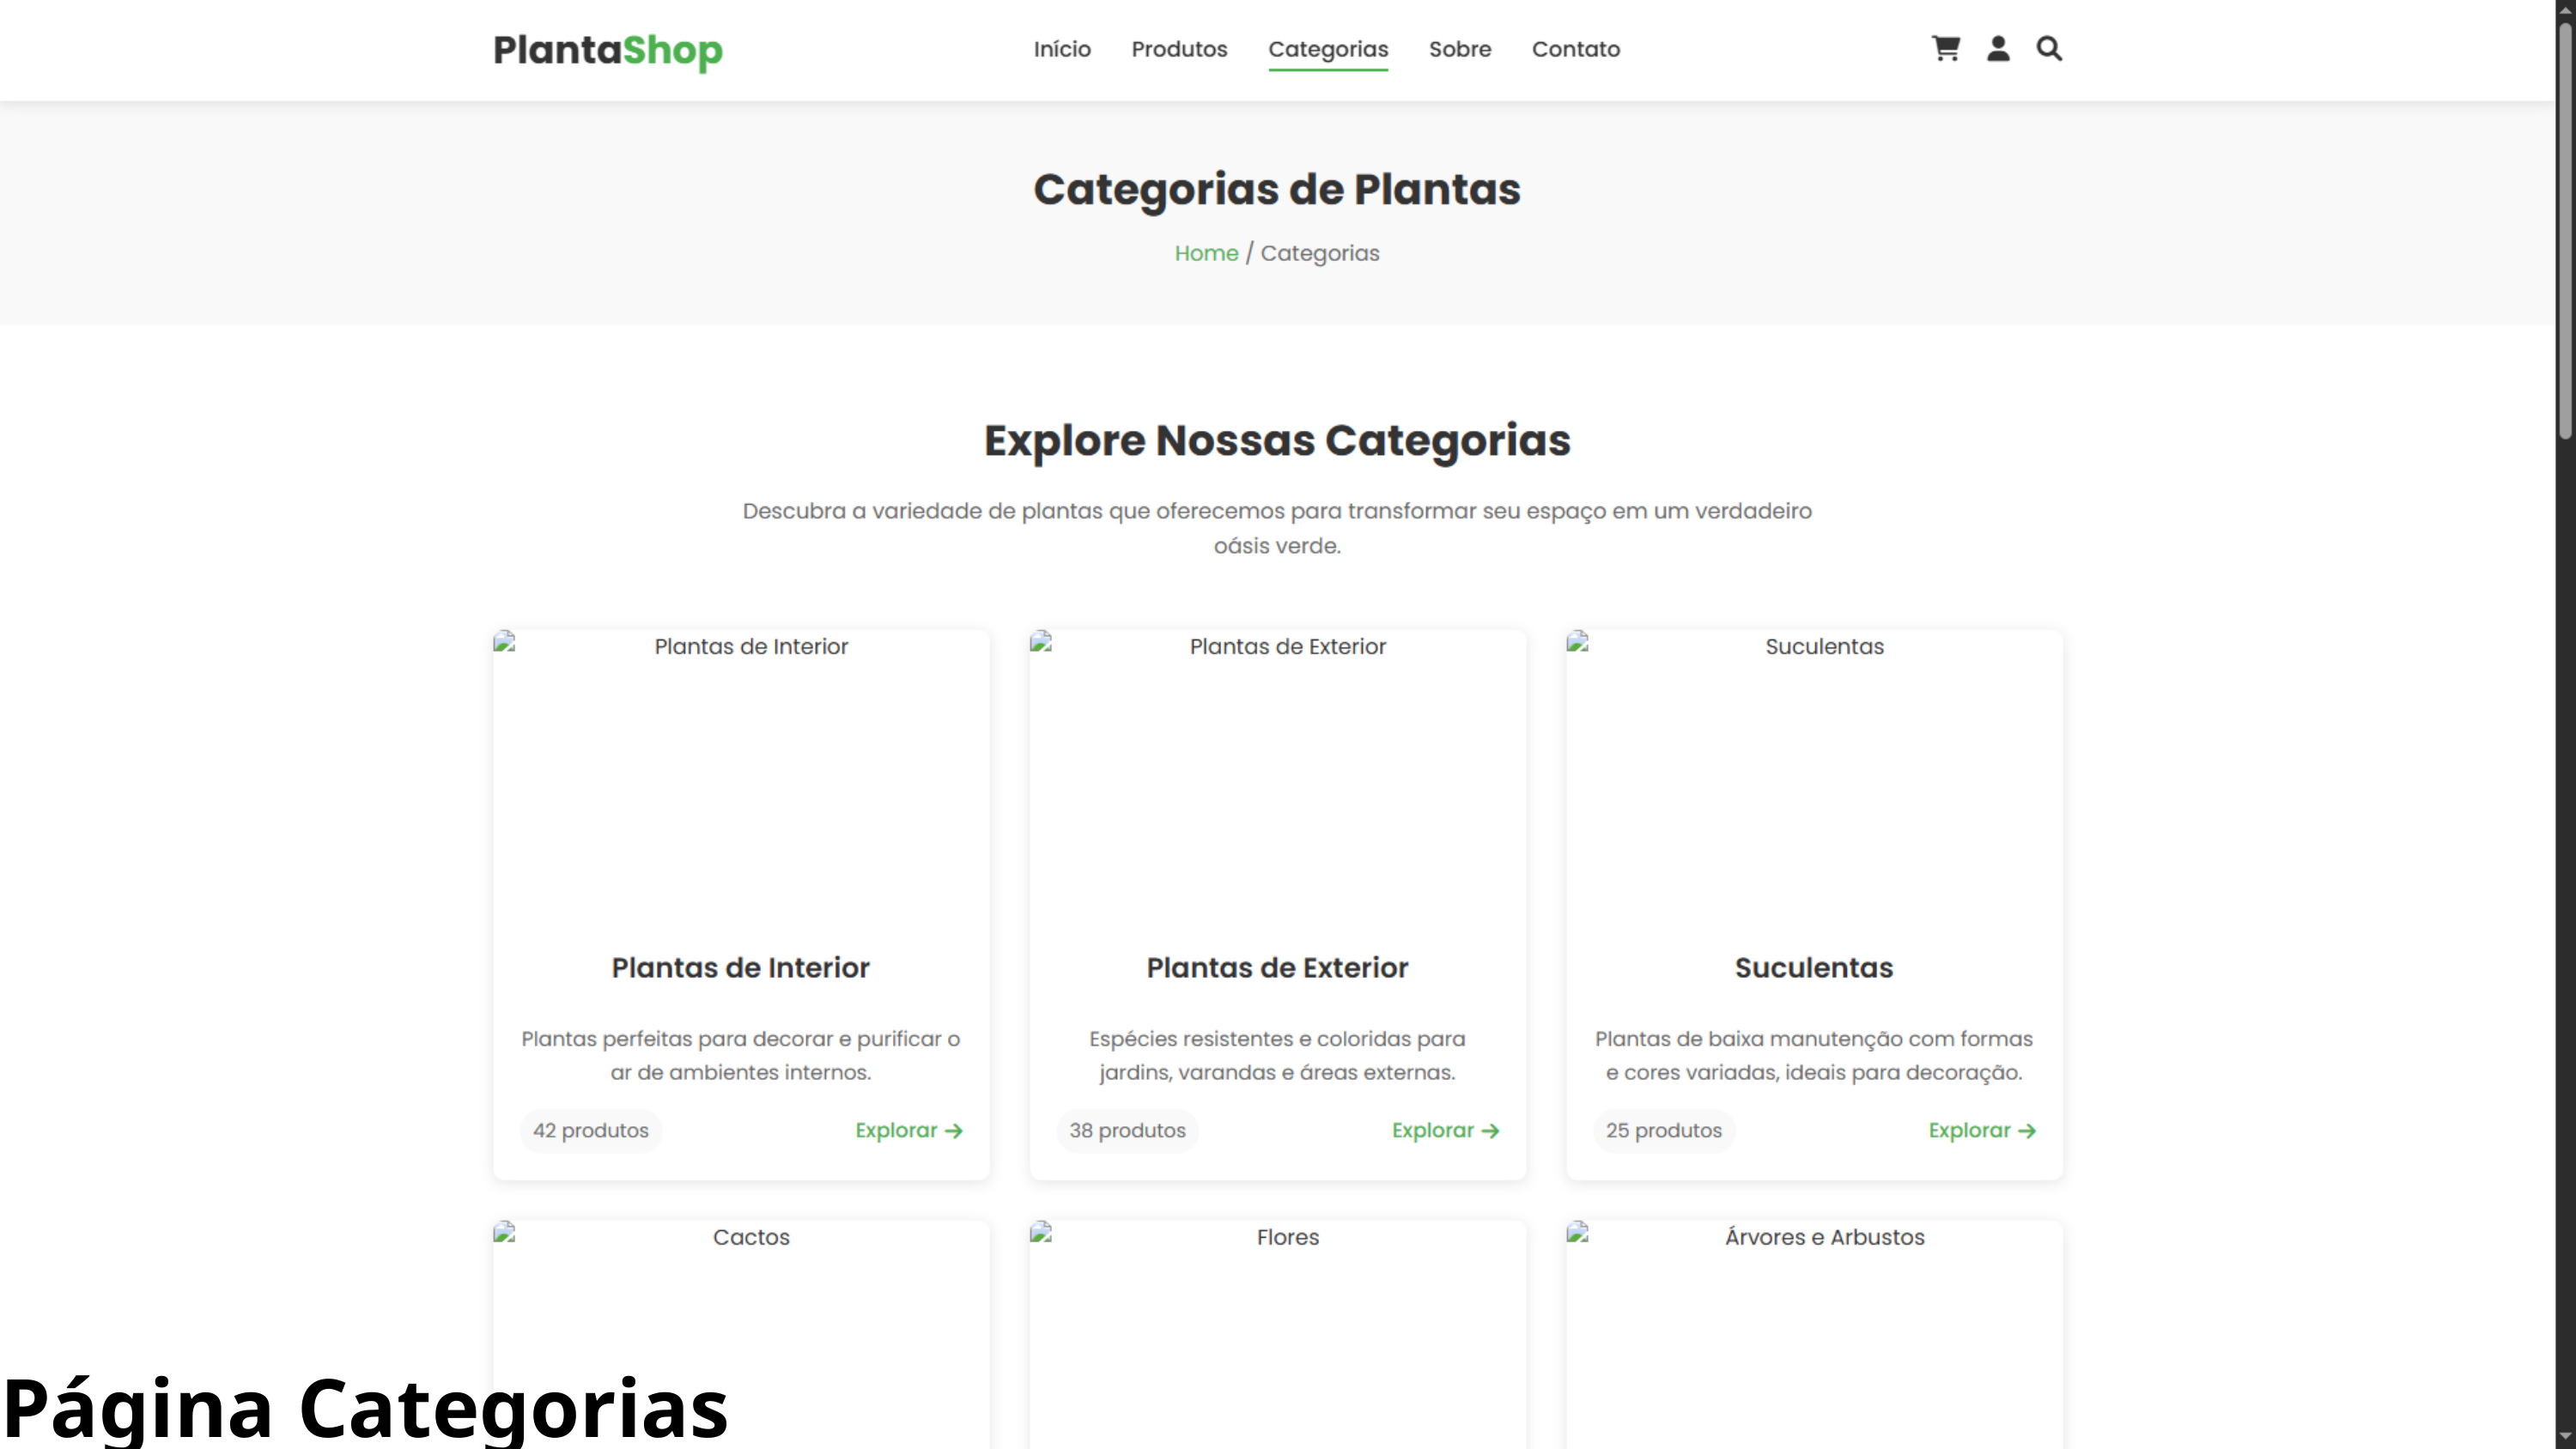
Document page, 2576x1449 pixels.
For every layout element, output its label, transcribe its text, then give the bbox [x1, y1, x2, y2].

text_box Página Categorias [0, 1341, 749, 1449]
text_box [0, 0, 2576, 1449]
